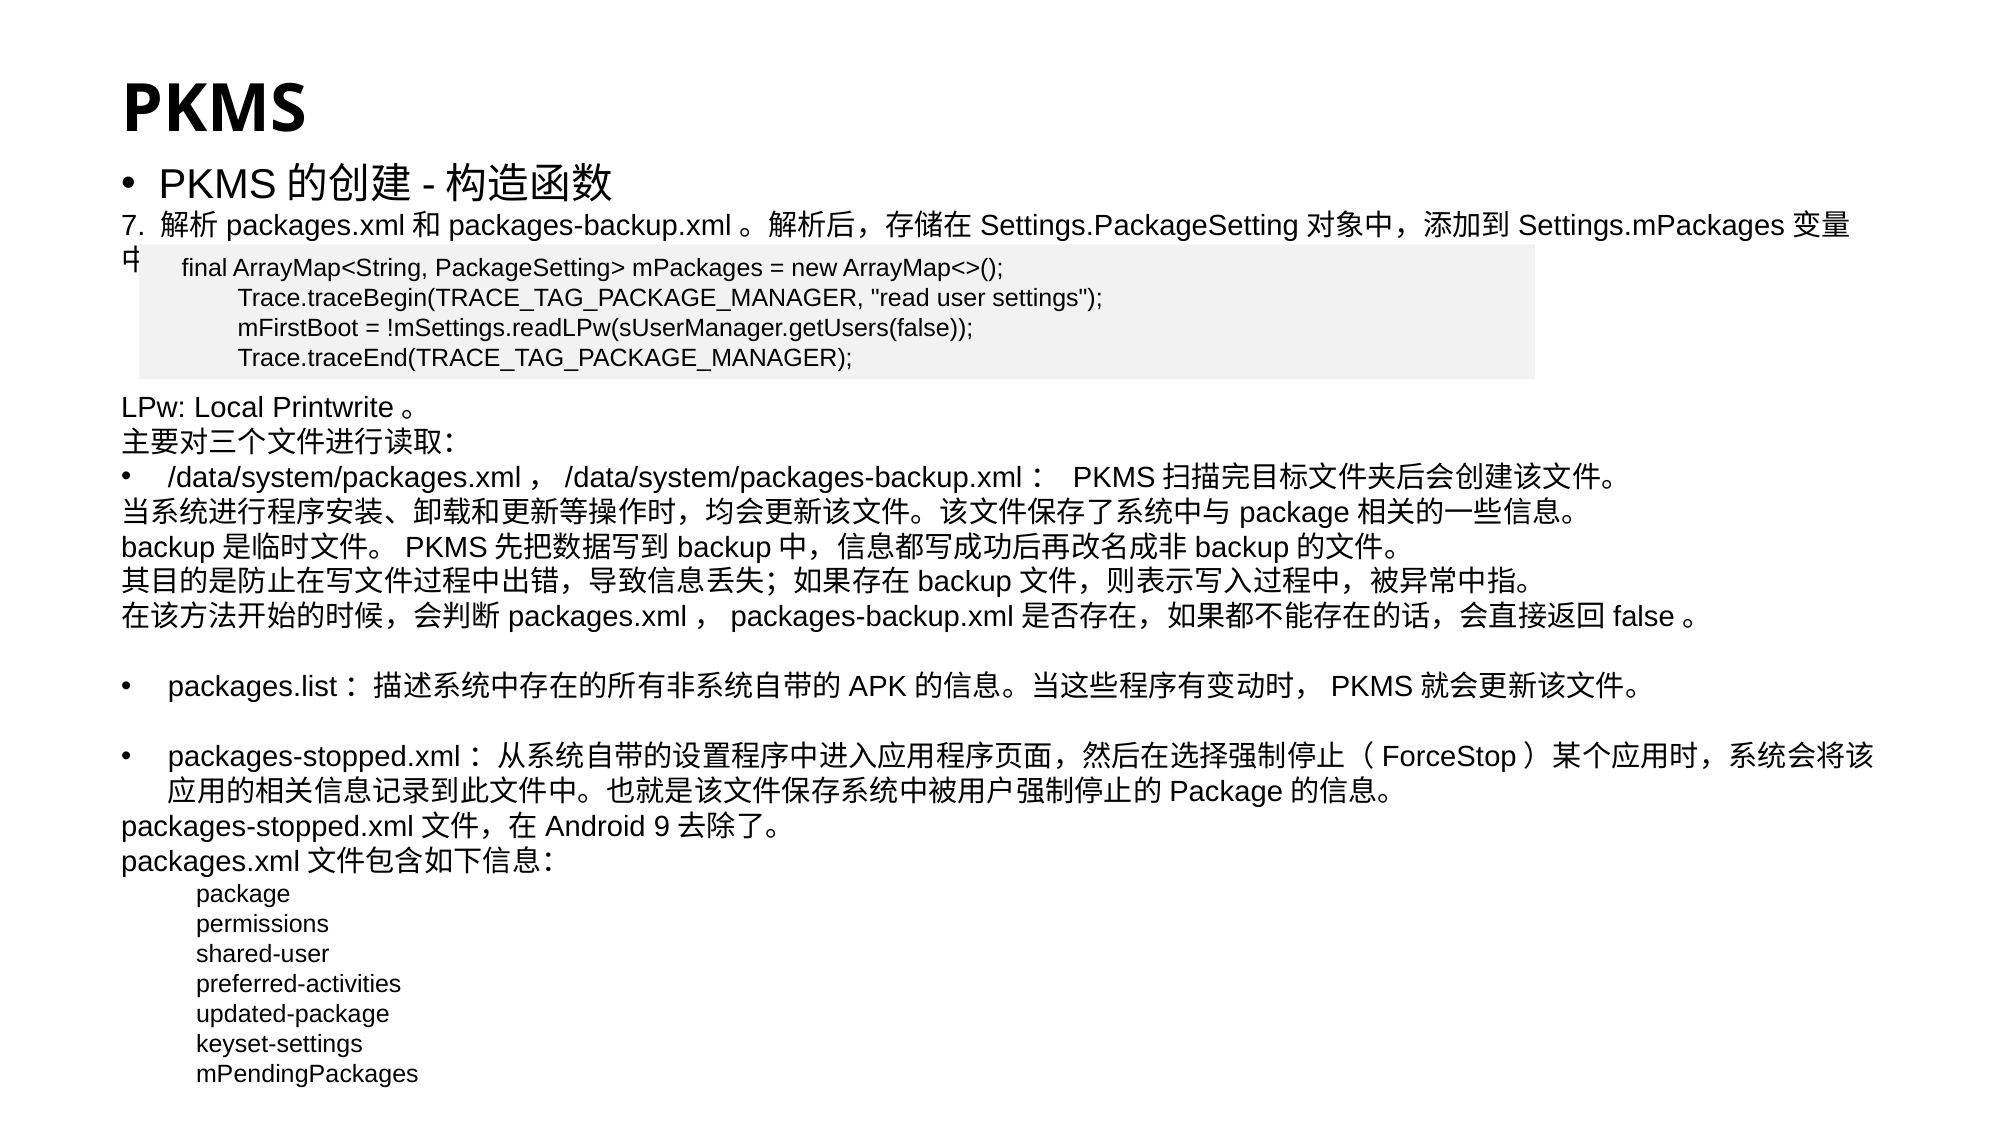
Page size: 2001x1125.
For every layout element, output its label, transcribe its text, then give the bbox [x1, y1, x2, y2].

title PKMS [106, 0, 1832, 199]
text_box final ArrayMap<String, PackageSetting> mPackages = new ArrayMap<>(); Trace.traceBegin(TRACE_TAG_PACKAGE_MANAGER, "read user settings"); mFirstBoot = !mSettings.readLPw(sUserManager.getUsers(false)); Trace.traceEnd(TRACE_TAG_PACKAGE_MANAGER); [138, 244, 1535, 379]
list PKMS的创建-构造函数 [106, 155, 689, 219]
text_box 7. 解析packages.xml和packages-backup.xml。解析后，存储在Settings.PackageSetting对象中，添加到Settings.mPackages变量中。 [106, 199, 1887, 284]
text_box LPw: Local Printwrite。 主要对三个文件进行读取： /data/system/packages.xml，/data/system/packages-backup.xml： PKMS扫描完目标文件夹后会创建该文件。 当系统进行程序安装、卸载和更新等操作时，均会更新该文件。该文件保存了系统中与package相关的一些信息。 backup是临时文件。PKMS先把数据写到backup中，信息都写成功后再改名成非backup的文件。 其目的是防止在写文件过程中出错，导致信息丢失；如果存在backup文件，则表示写入过程中，被异常中指。 在该方法开始的时候，会判断packages.xml，packages-backup.xml是否存在，如果都不能存在的话，会直接返回false。 packages.list：描述系统中存在的所有非系统自带的APK的信息。当这些程序有变动时，PKMS就会更新该文件。 packages-stopped.xml：从系统自带的设置程序中进入应用程序页面，然后在选择强制停止（ForceStop）某个应用时，系统会将该应用的相关信息记录到此文件中。也就是该文件保存系统中被用户强制停止的Package的信息。 packages-stopped.xml文件，在Android 9去除了。 packages.xml文件包含如下信息： package permissions shared-user preferred-activities updated-package keyset-settings mPendingPackages [106, 380, 1910, 1095]
